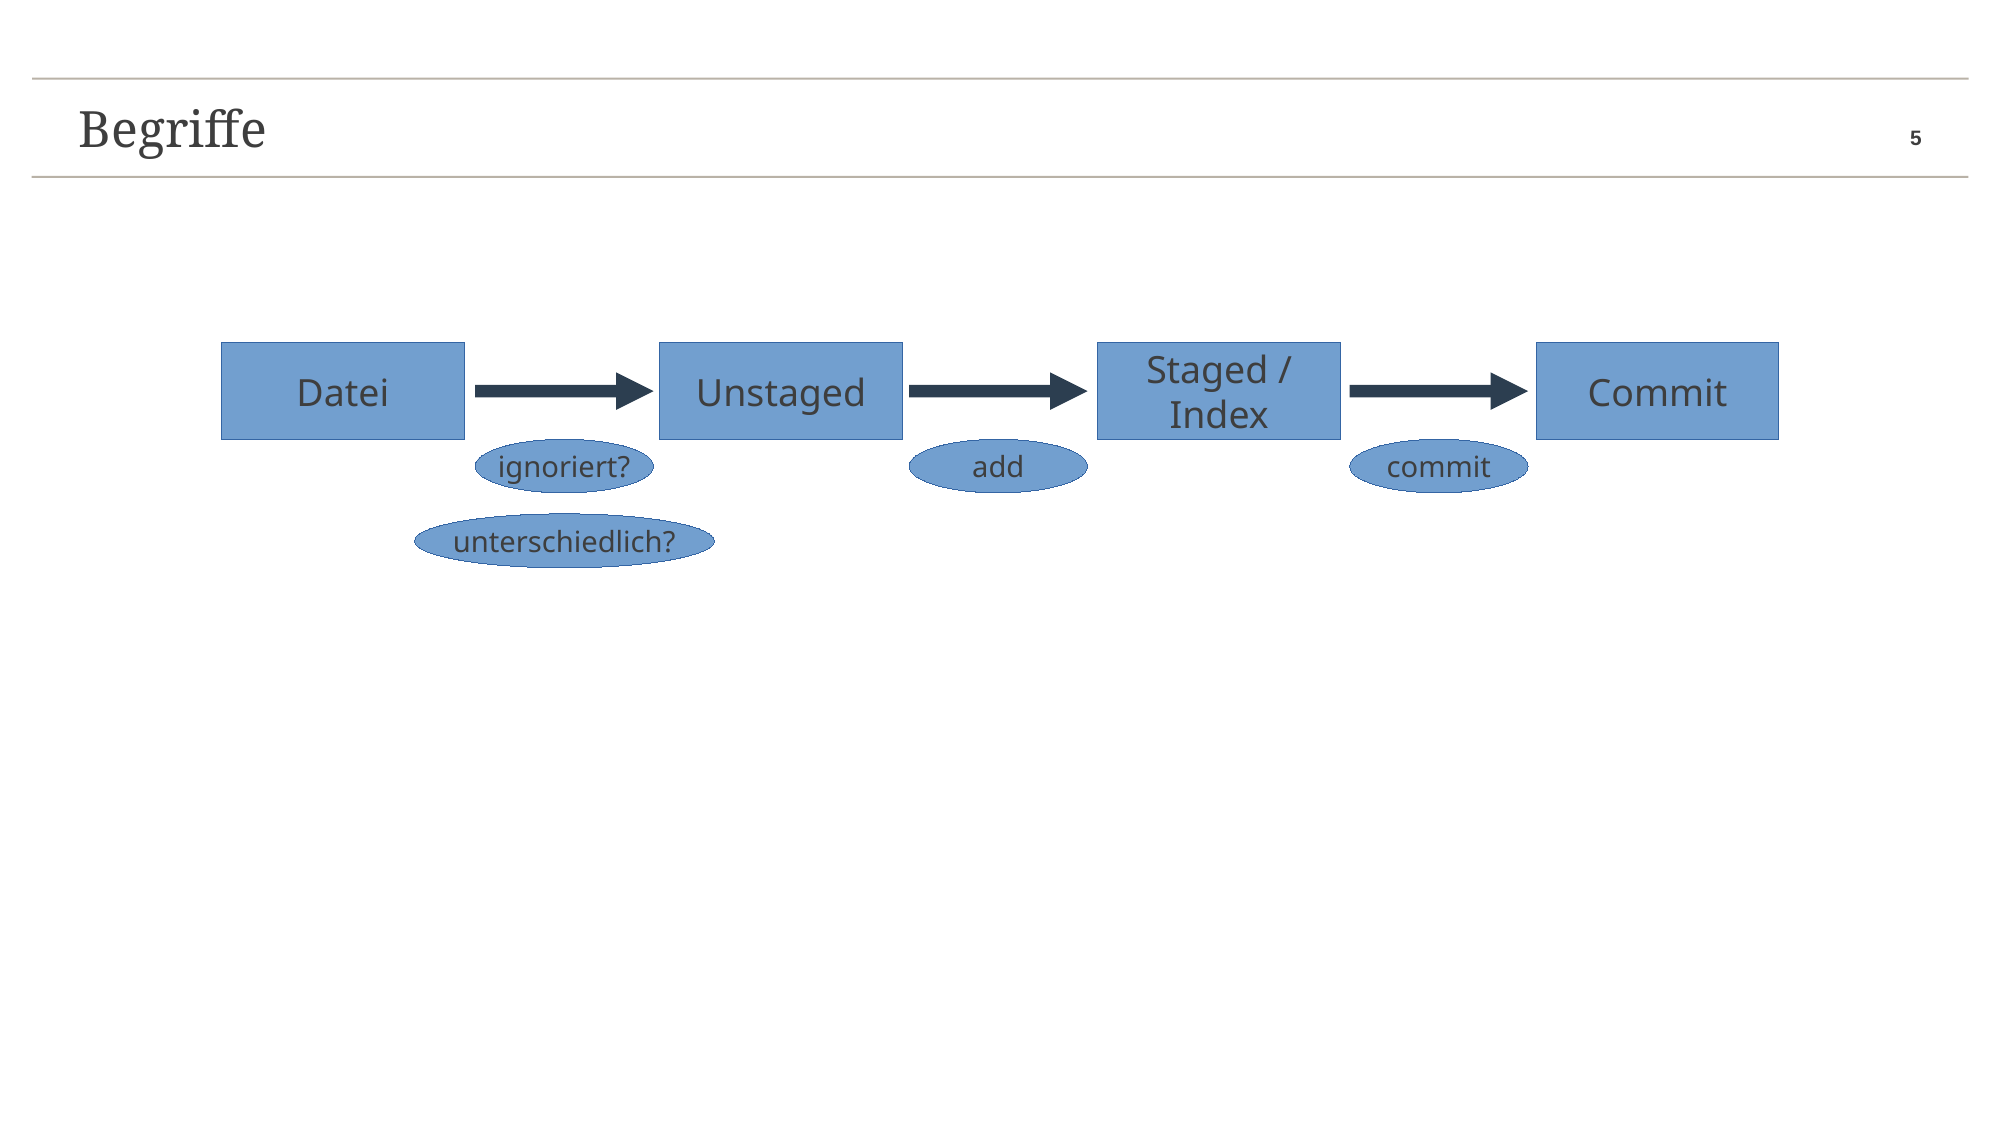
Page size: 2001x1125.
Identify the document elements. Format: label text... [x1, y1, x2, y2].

text_box commit [1349, 439, 1529, 493]
text_box ignoriert? [475, 439, 654, 493]
text_box [1349, 384, 1529, 398]
title Begriffe [78, 78, 1839, 177]
text_box [909, 384, 1088, 398]
text_box Begriffe [71, 44, 1929, 188]
text_box Staged / Index [1097, 342, 1341, 440]
text_box Datei [221, 342, 465, 440]
text_box unterschiedlich? [414, 513, 715, 568]
text_box Commit [1536, 342, 1779, 440]
text_box [475, 384, 654, 398]
text_box add [909, 439, 1088, 493]
text_box Unstaged [659, 342, 903, 440]
